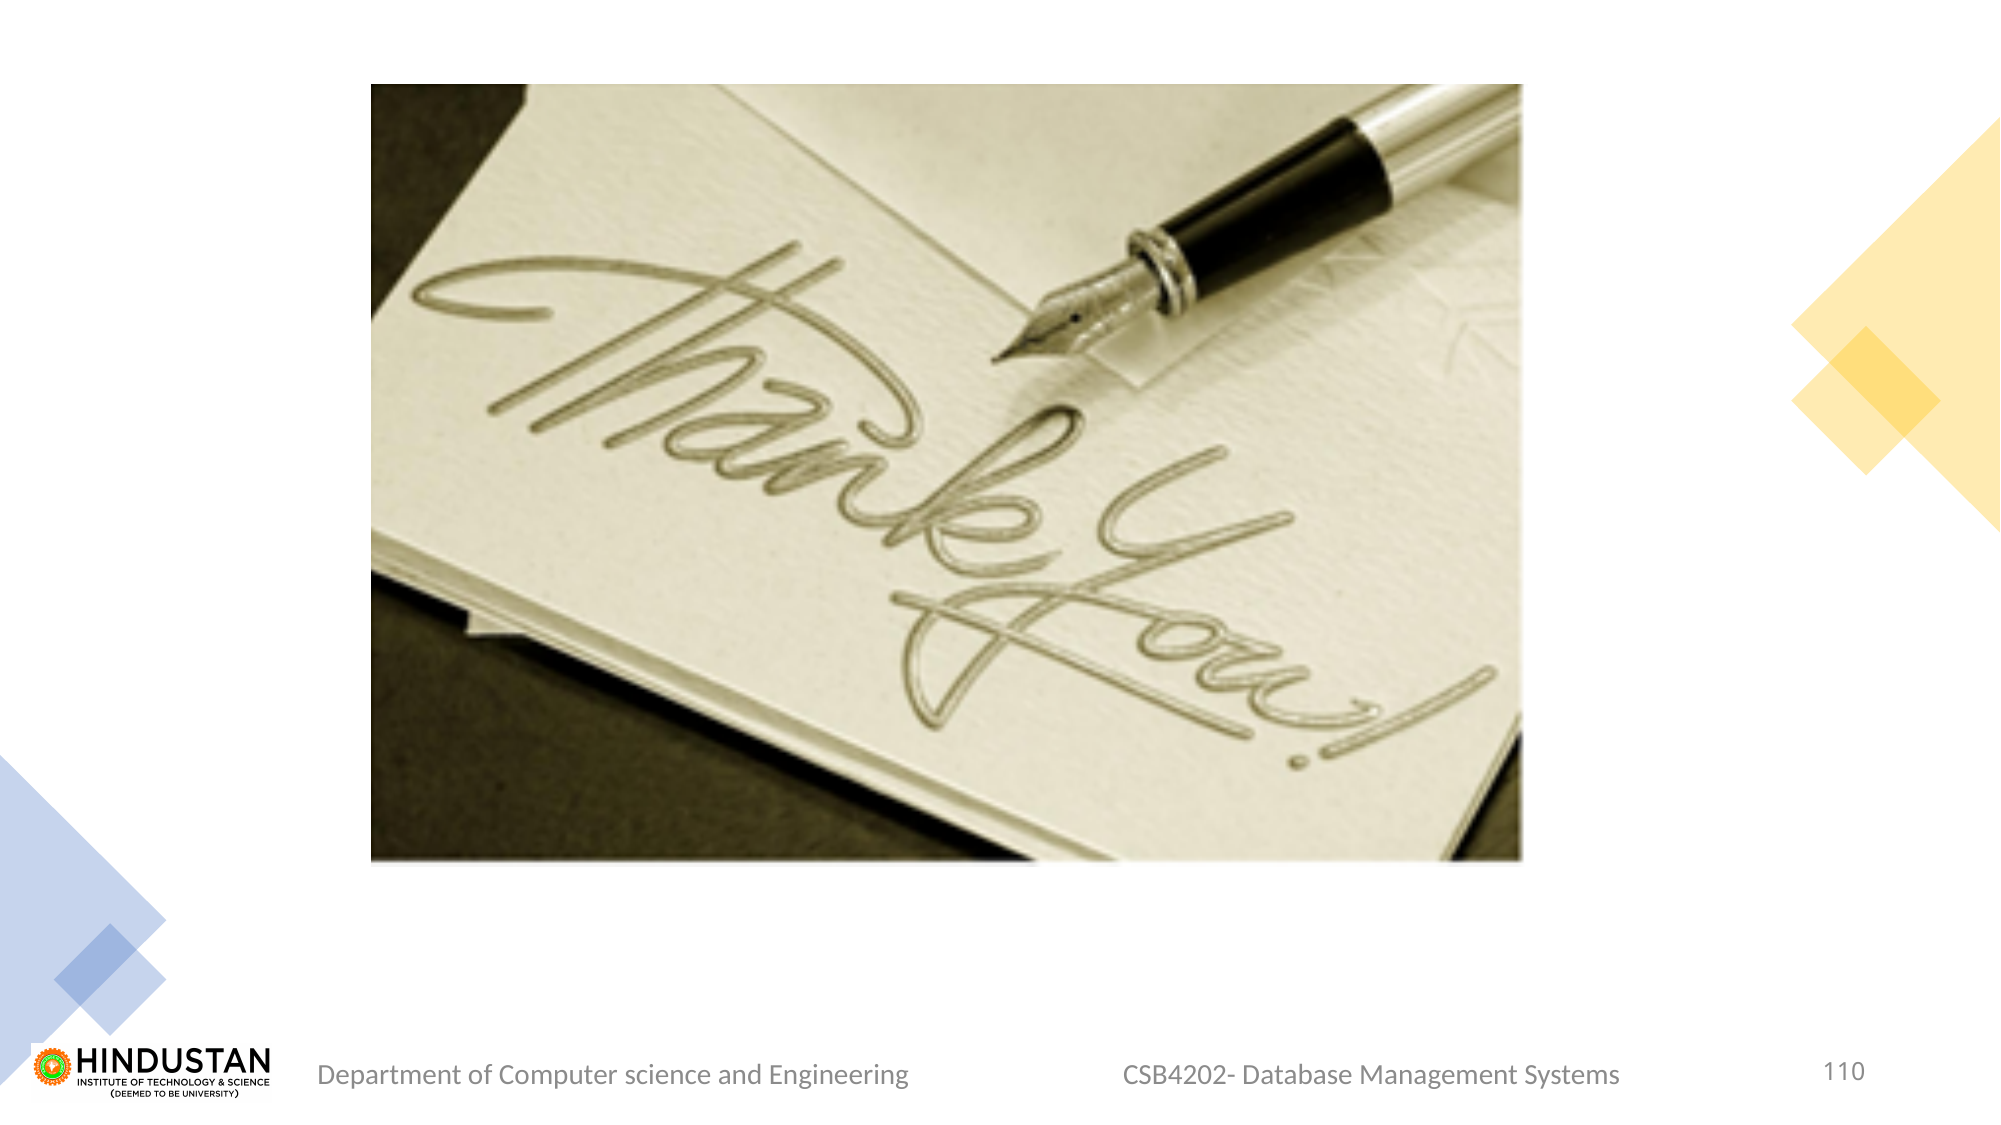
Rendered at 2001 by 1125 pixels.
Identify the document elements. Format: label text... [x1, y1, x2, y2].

text_box [1789, 115, 2000, 535]
footer Department of Computer science and Engineering CSB4202- Database Management Systems [271, 1042, 1772, 1103]
text_box [0, 753, 168, 1088]
text_box [52, 921, 168, 1038]
picture [371, 84, 1528, 867]
text_box [0, 0, 2000, 1125]
text_box [1789, 363, 1904, 477]
picture [31, 1043, 272, 1103]
slide_number 110 [1772, 1042, 1881, 1103]
